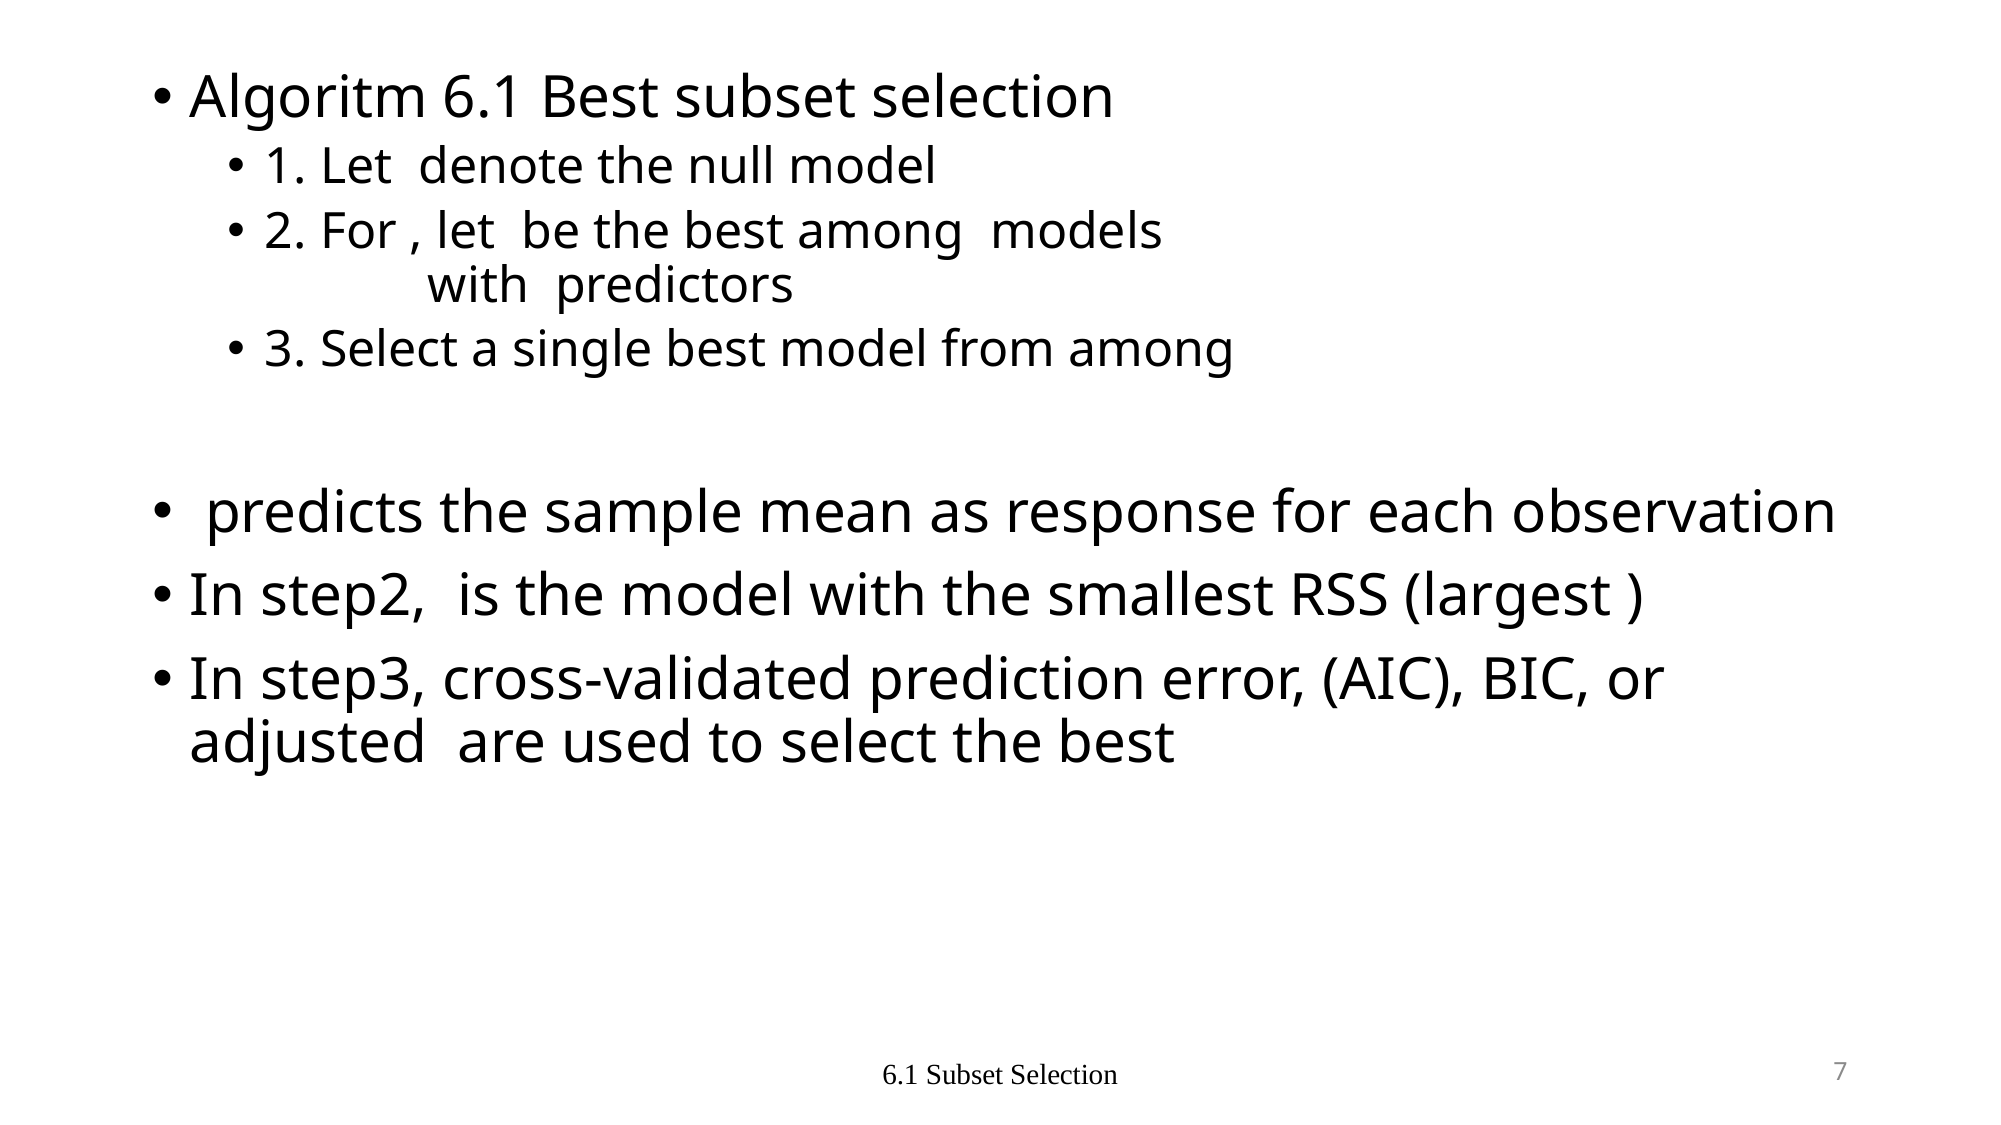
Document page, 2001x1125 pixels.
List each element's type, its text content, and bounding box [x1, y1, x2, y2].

slide_number 7 [1412, 1042, 1863, 1103]
footer 6.1 Subset Selection [662, 1042, 1338, 1103]
